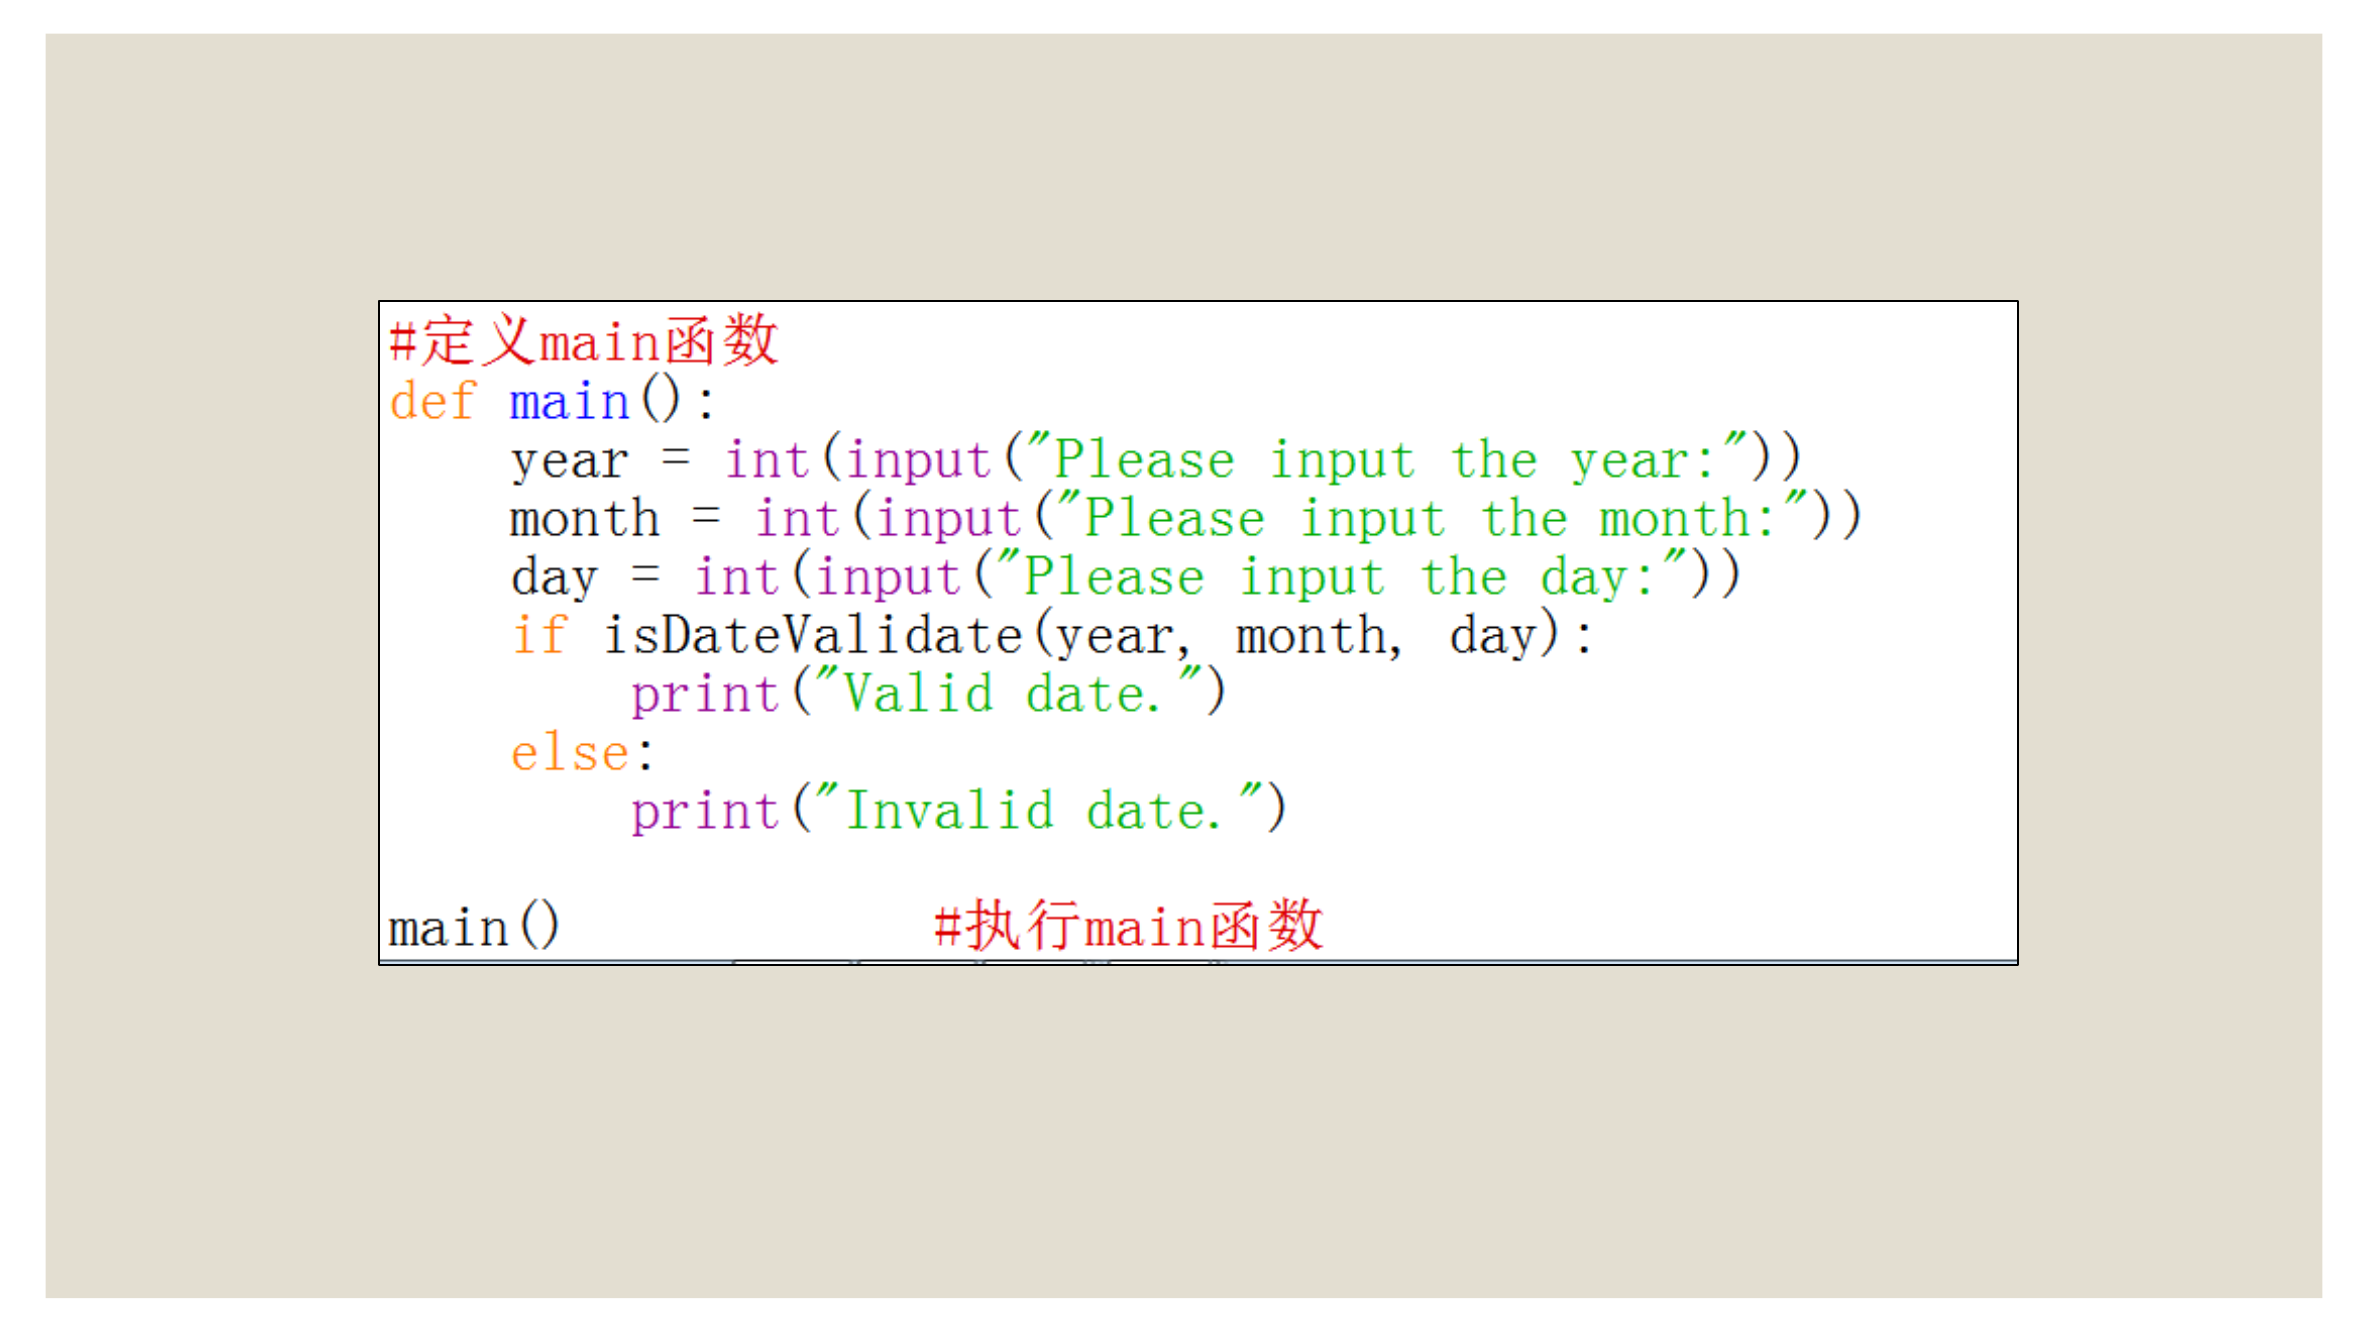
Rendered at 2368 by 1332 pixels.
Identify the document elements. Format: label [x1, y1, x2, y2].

picture [379, 302, 2018, 964]
